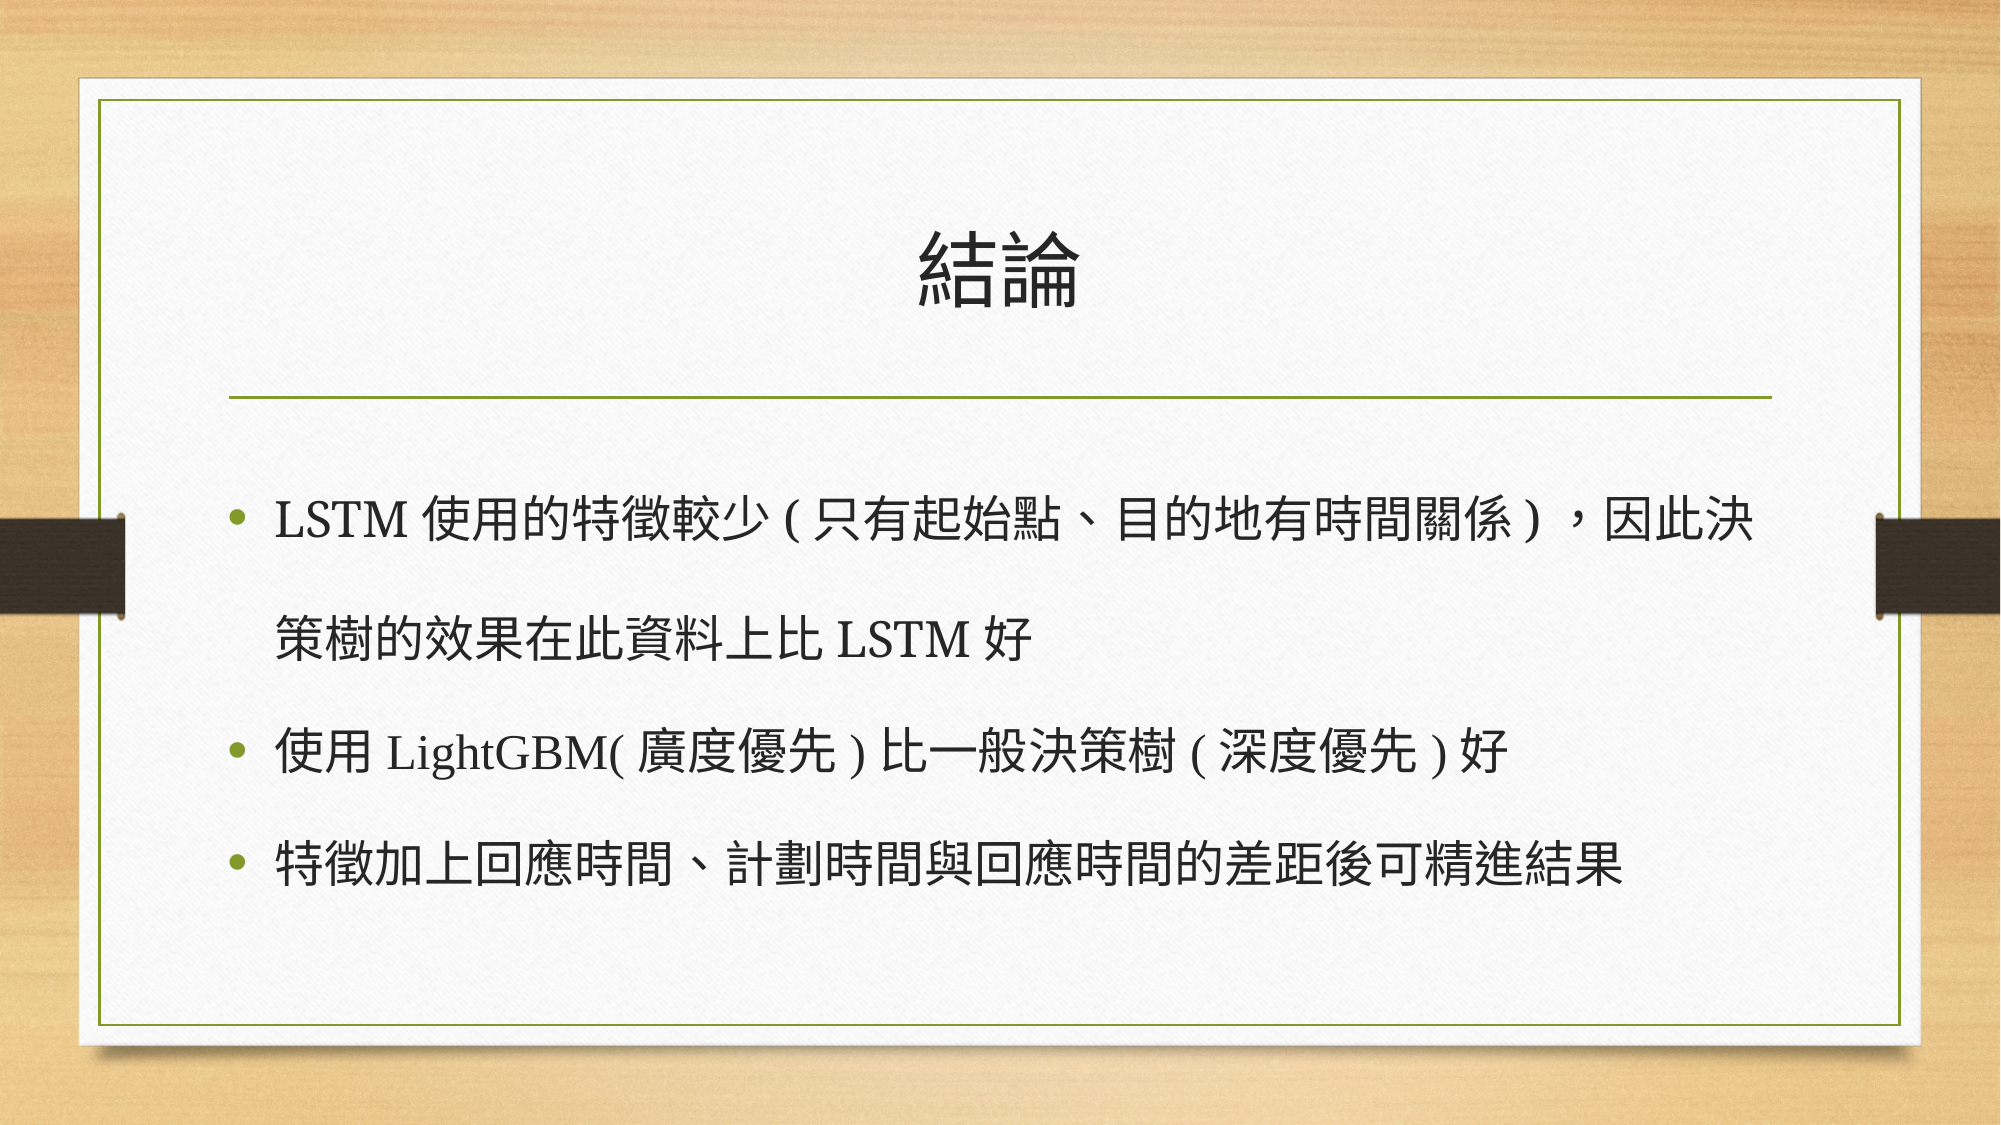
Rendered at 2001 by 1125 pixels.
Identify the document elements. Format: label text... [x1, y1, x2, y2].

picture [0, 0, 2001, 1125]
title 結論 [212, 161, 1788, 375]
list LSTM使用的特徵較少(只有起始點、目的地有時間關係)，因此決策樹的效果在此資料上比LSTM好 使用LightGBM(廣度優先)比一般決策樹(深度優先)好 特徵加上回應時間、計劃時間與回應時間的差距後可精進結果 [212, 419, 1788, 964]
